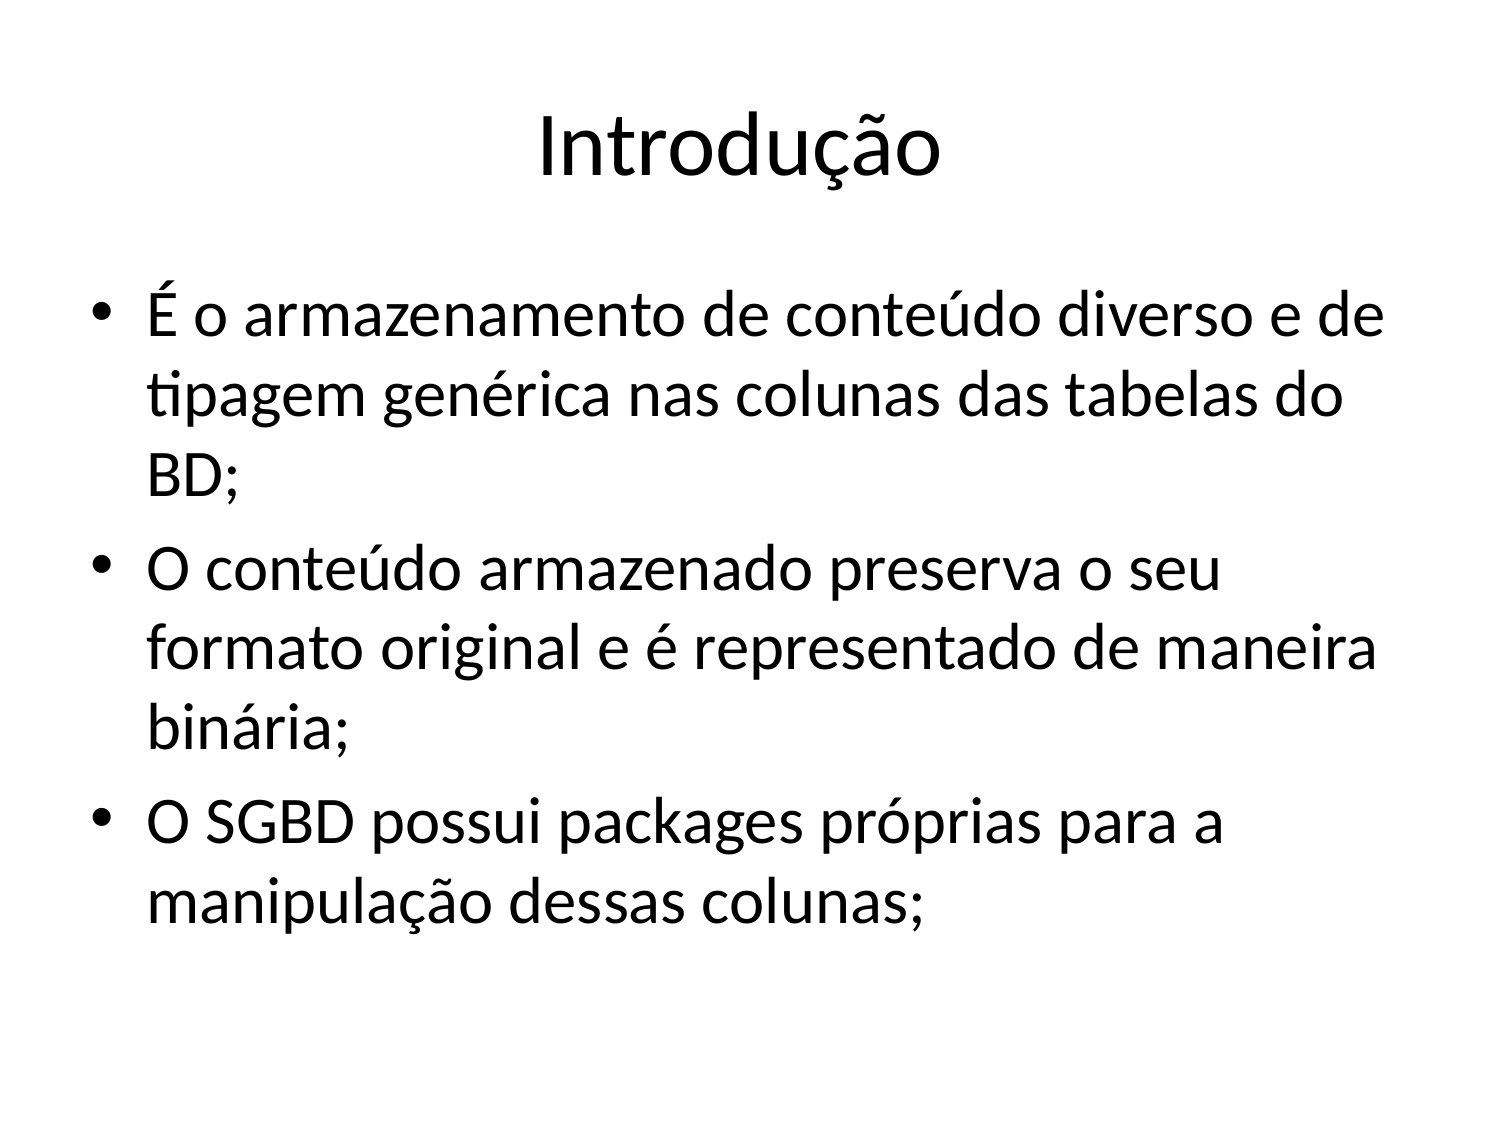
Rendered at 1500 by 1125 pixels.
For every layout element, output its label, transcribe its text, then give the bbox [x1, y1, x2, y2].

title Introdução [75, 45, 1425, 233]
list É o armazenamento de conteúdo diverso e de tipagem genérica nas colunas das tabelas do BD; O conteúdo armazenado preserva o seu formato original e é representado de maneira binária; O SGBD possui packages próprias para a manipulação dessas colunas; [75, 262, 1425, 1005]
